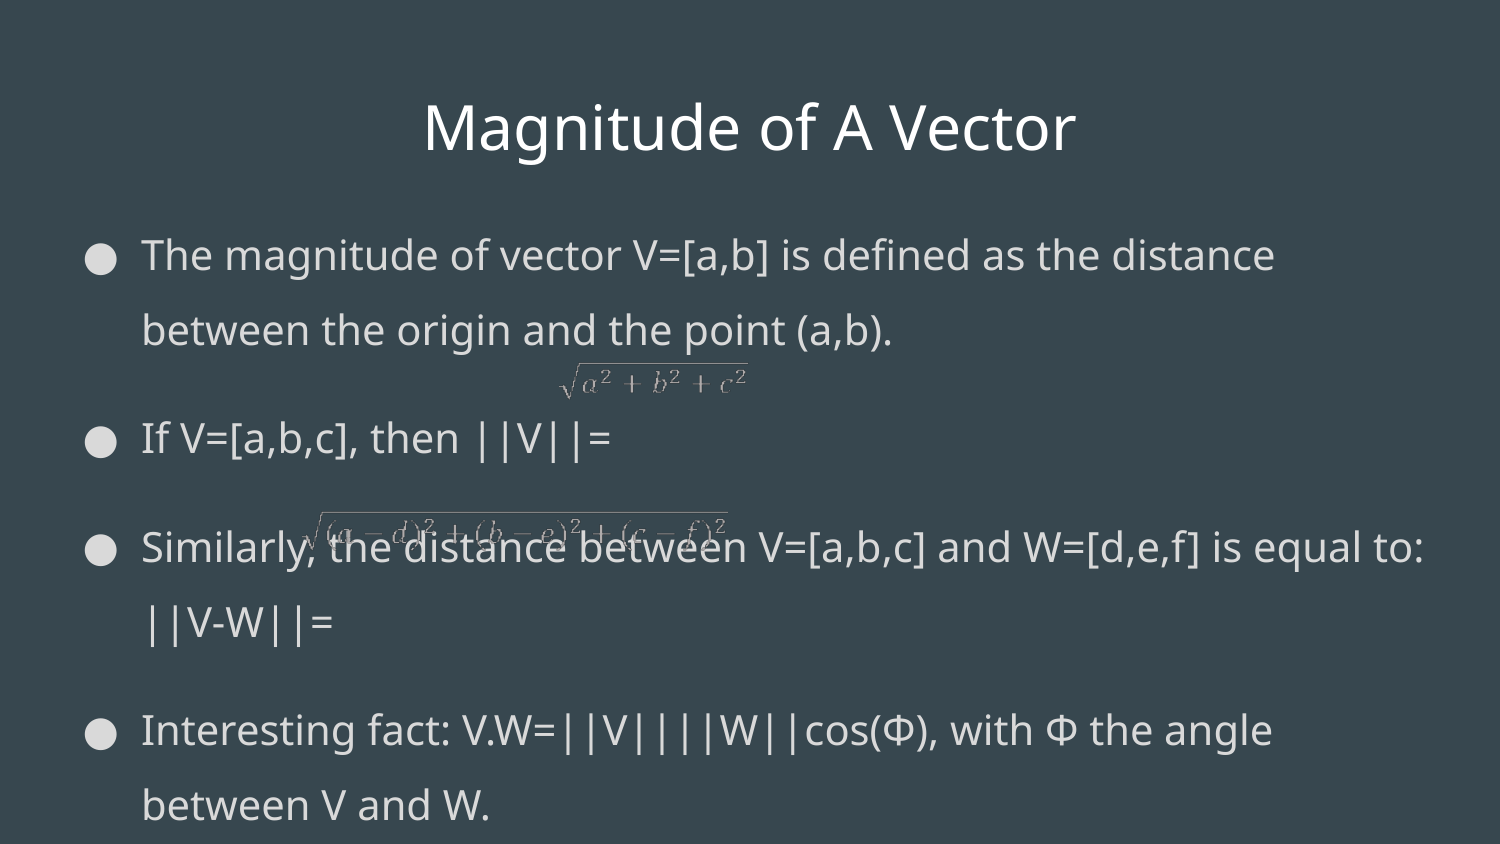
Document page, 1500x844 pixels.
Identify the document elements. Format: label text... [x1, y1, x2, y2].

picture [559, 355, 750, 405]
list The magnitude of vector V=[a,b] is defined as the distance between the origin and the point (a,b). If V=[a,b,c], then ||V||= Similarly, the distance between V=[a,b,c] and W=[d,e,f] is equal to: ||V-W||= Interesting fact: V.W=||V||||W||cos(Φ), with Φ the angle between V and W. [51, 189, 1449, 750]
title Magnitude of A Vector [51, 72, 1449, 167]
picture [302, 506, 729, 555]
